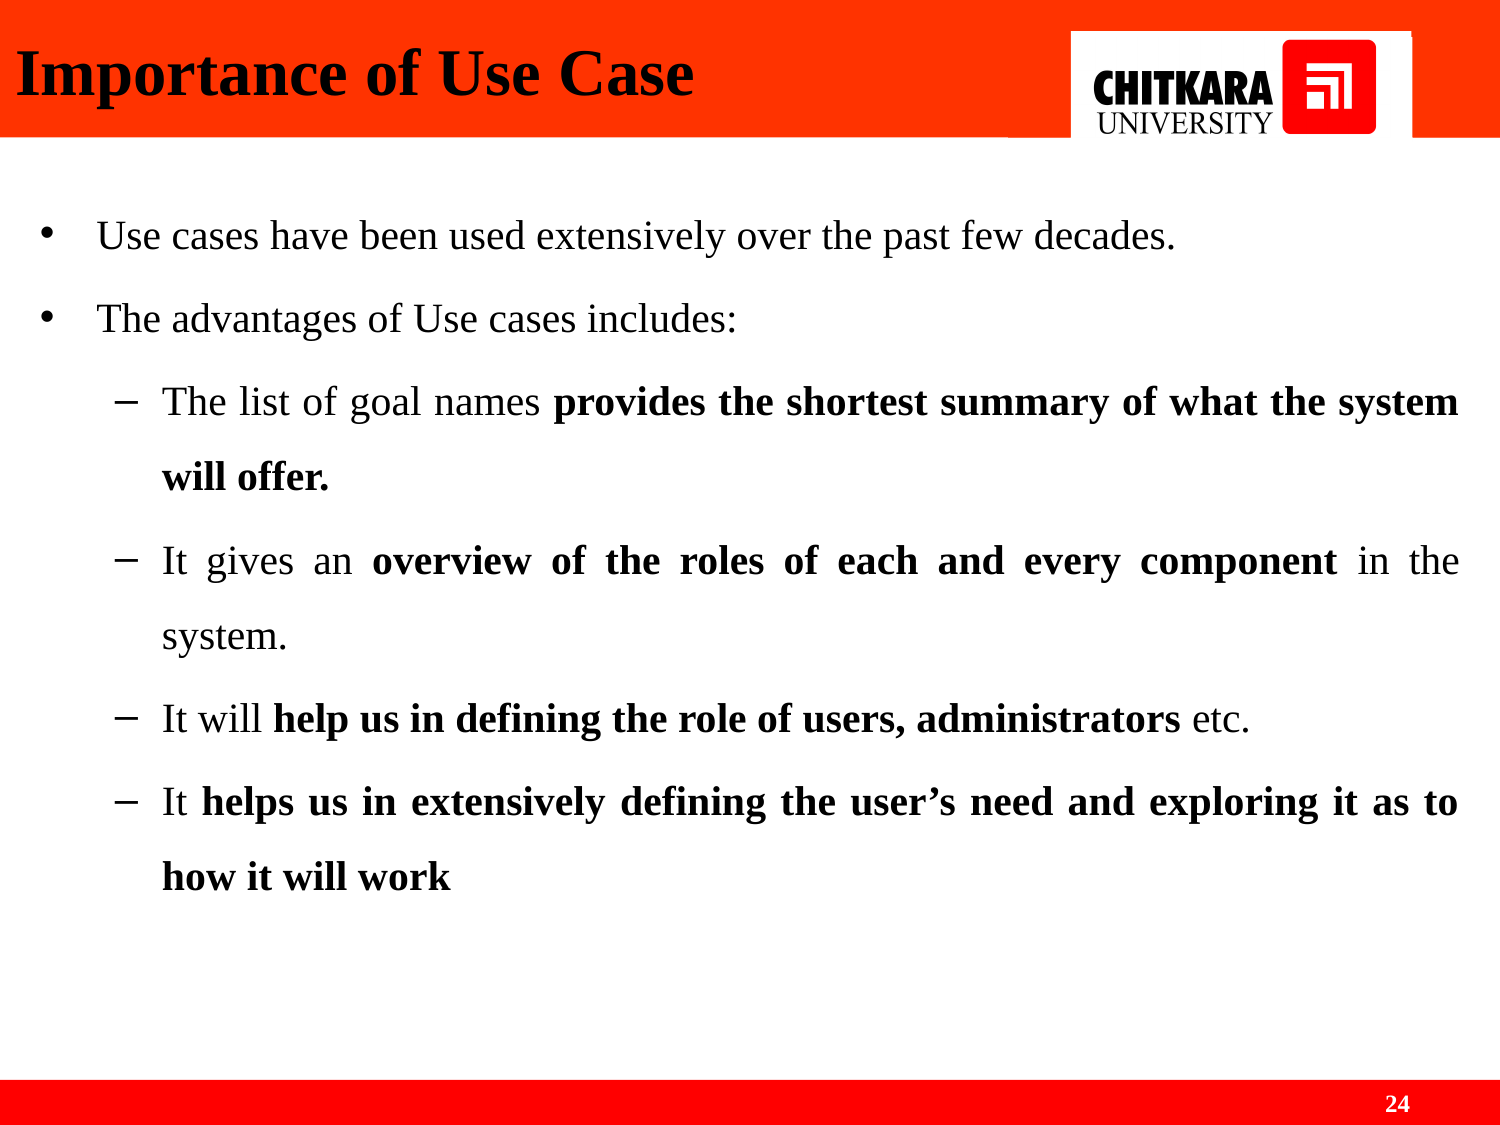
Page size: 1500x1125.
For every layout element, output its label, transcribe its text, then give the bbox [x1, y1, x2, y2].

title Importance of Use Case [0, 0, 1063, 138]
picture [1074, 37, 1391, 138]
slide_number 24 [1074, 1087, 1425, 1117]
list Use cases have been used extensively over the past few decades. The advantages of Use cases includes: The list of goal names provides the shortest summary of what the system will offer. It gives an overview of the roles of each and every component in the system. It will help us in defining the role of users, administrators etc. It helps us in extensively defining the user’s need and exploring it as to how it will work [24, 174, 1476, 1031]
